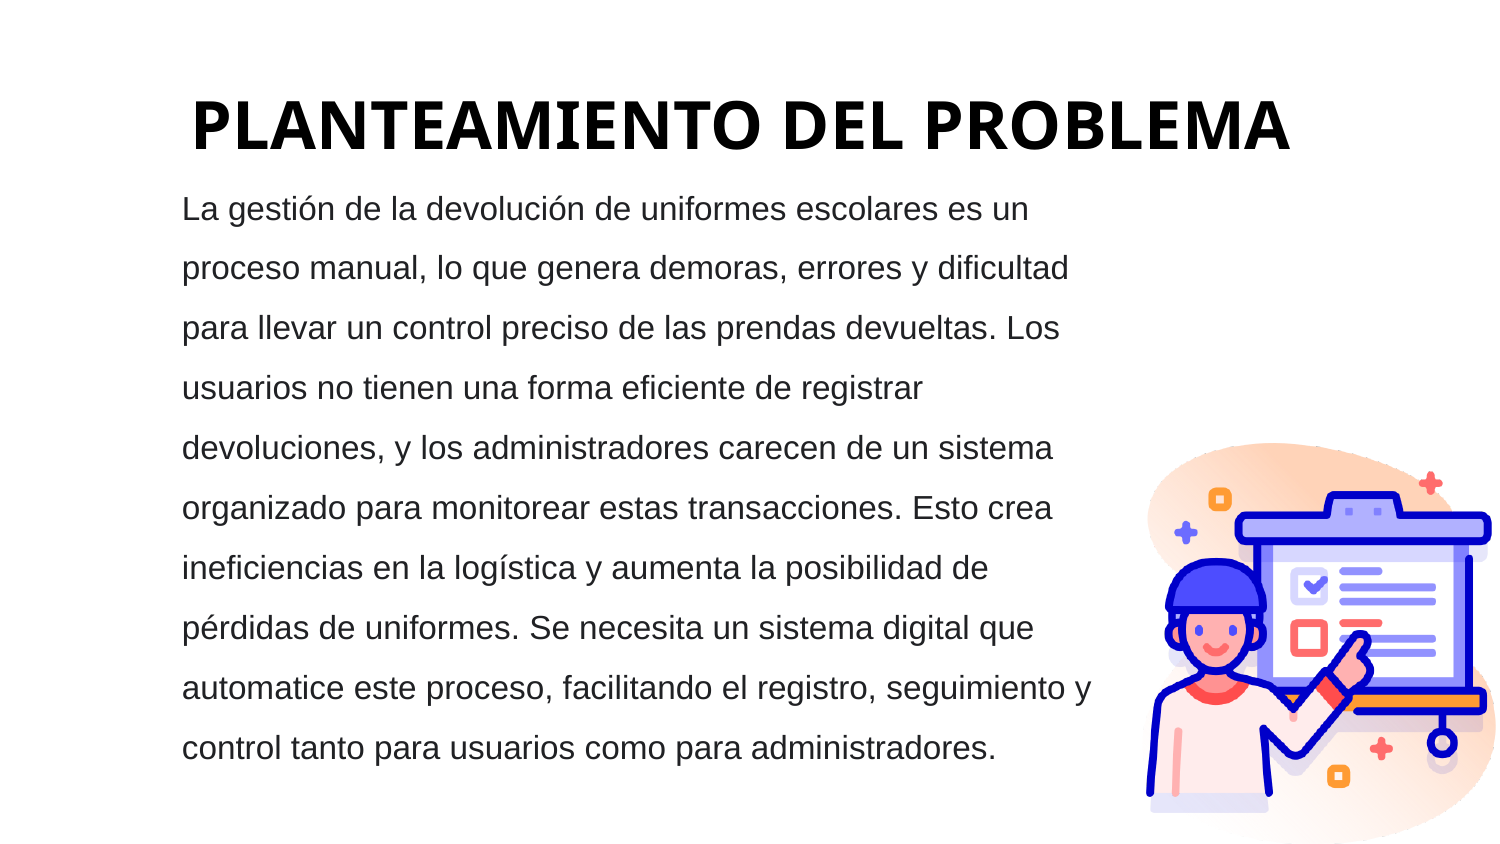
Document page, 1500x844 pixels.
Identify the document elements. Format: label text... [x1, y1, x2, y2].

text_box La gestión de la devolución de uniformes escolares es un proceso manual, lo que genera demoras, errores y dificultad para llevar un control preciso de las prendas devueltas. Los usuarios no tienen una forma eficiente de registrar devoluciones, y los administradores carecen de un sistema organizado para monitorear estas transacciones. Esto crea ineficiencias en la logística y aumenta la posibilidad de pérdidas de uniformes. Se necesita un sistema digital que automatice este proceso, facilitando el registro, seguimiento y control tanto para usuarios como para administradores. [167, 159, 1119, 774]
title PLANTEAMIENTO DEL PROBLEMA [74, 67, 1426, 160]
picture [1118, 443, 1500, 844]
